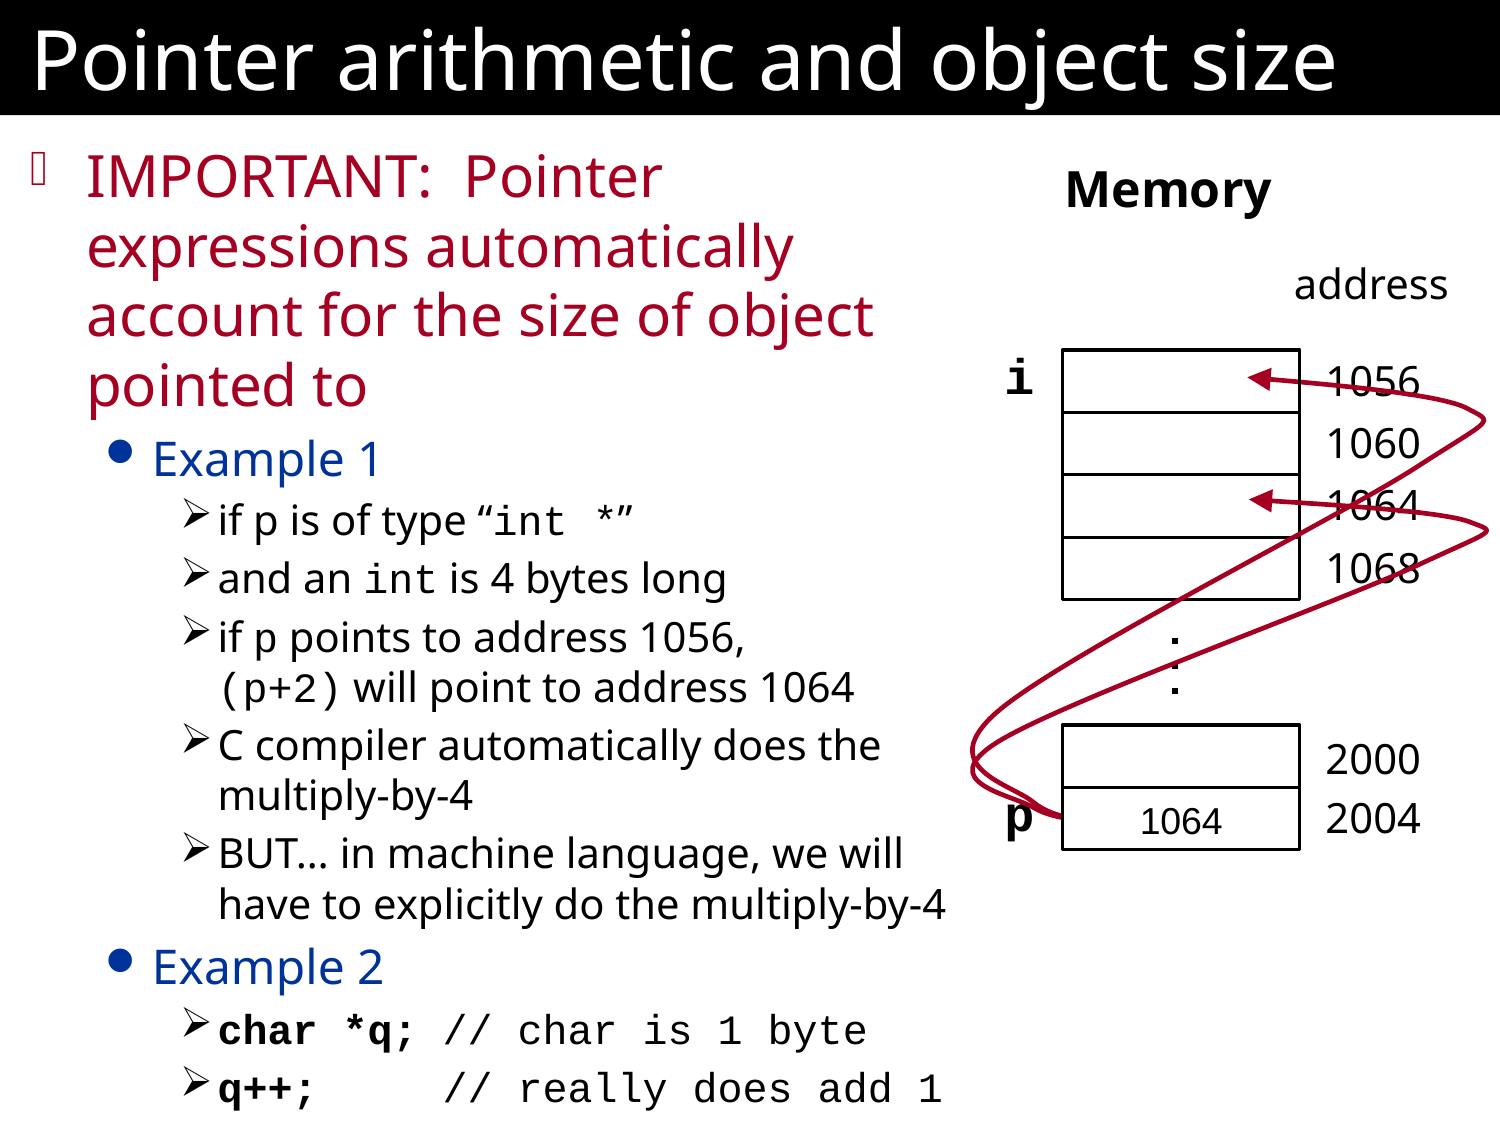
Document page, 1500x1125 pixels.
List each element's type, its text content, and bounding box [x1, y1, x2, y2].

text_box 1056 [1310, 346, 1437, 398]
text_box [1062, 413, 1237, 474]
text_box 1064 [1353, 471, 1437, 514]
text_box [972, 381, 1484, 761]
text_box 1060 [1413, 455, 1437, 471]
text_box 1064 [1062, 787, 1300, 850]
text_box address [1279, 250, 1464, 316]
text_box i [989, 336, 1050, 412]
text_box p [989, 790, 1050, 849]
text_box Memory [1049, 149, 1301, 225]
text_box 1068 [1338, 557, 1437, 600]
text_box [1179, 490, 1487, 685]
list IMPORTANT: Pointer expressions automatically account for the size of object pointed to Example 1 if p is of type “int *” and an int is 4 bytes long if p points to address 1056, (p+2) will point to address 1064 C compiler automatically does the multiply-by-4 BUT… in machine language, we will have to explicitly do the multiply-by-4 Example 2 char *q; // char is 1 byte q++; // really does add 1 [0, 115, 990, 1125]
text_box [1062, 474, 1220, 537]
text_box 2000 [1310, 725, 1437, 784]
text_box 2004 [1310, 784, 1437, 850]
text_box [1187, 580, 1218, 600]
text_box [1062, 349, 1300, 413]
text_box [1062, 537, 1203, 600]
text_box [972, 664, 1172, 818]
text_box [1141, 724, 1300, 787]
title Pointer arithmetic and object size [0, 0, 1500, 116]
